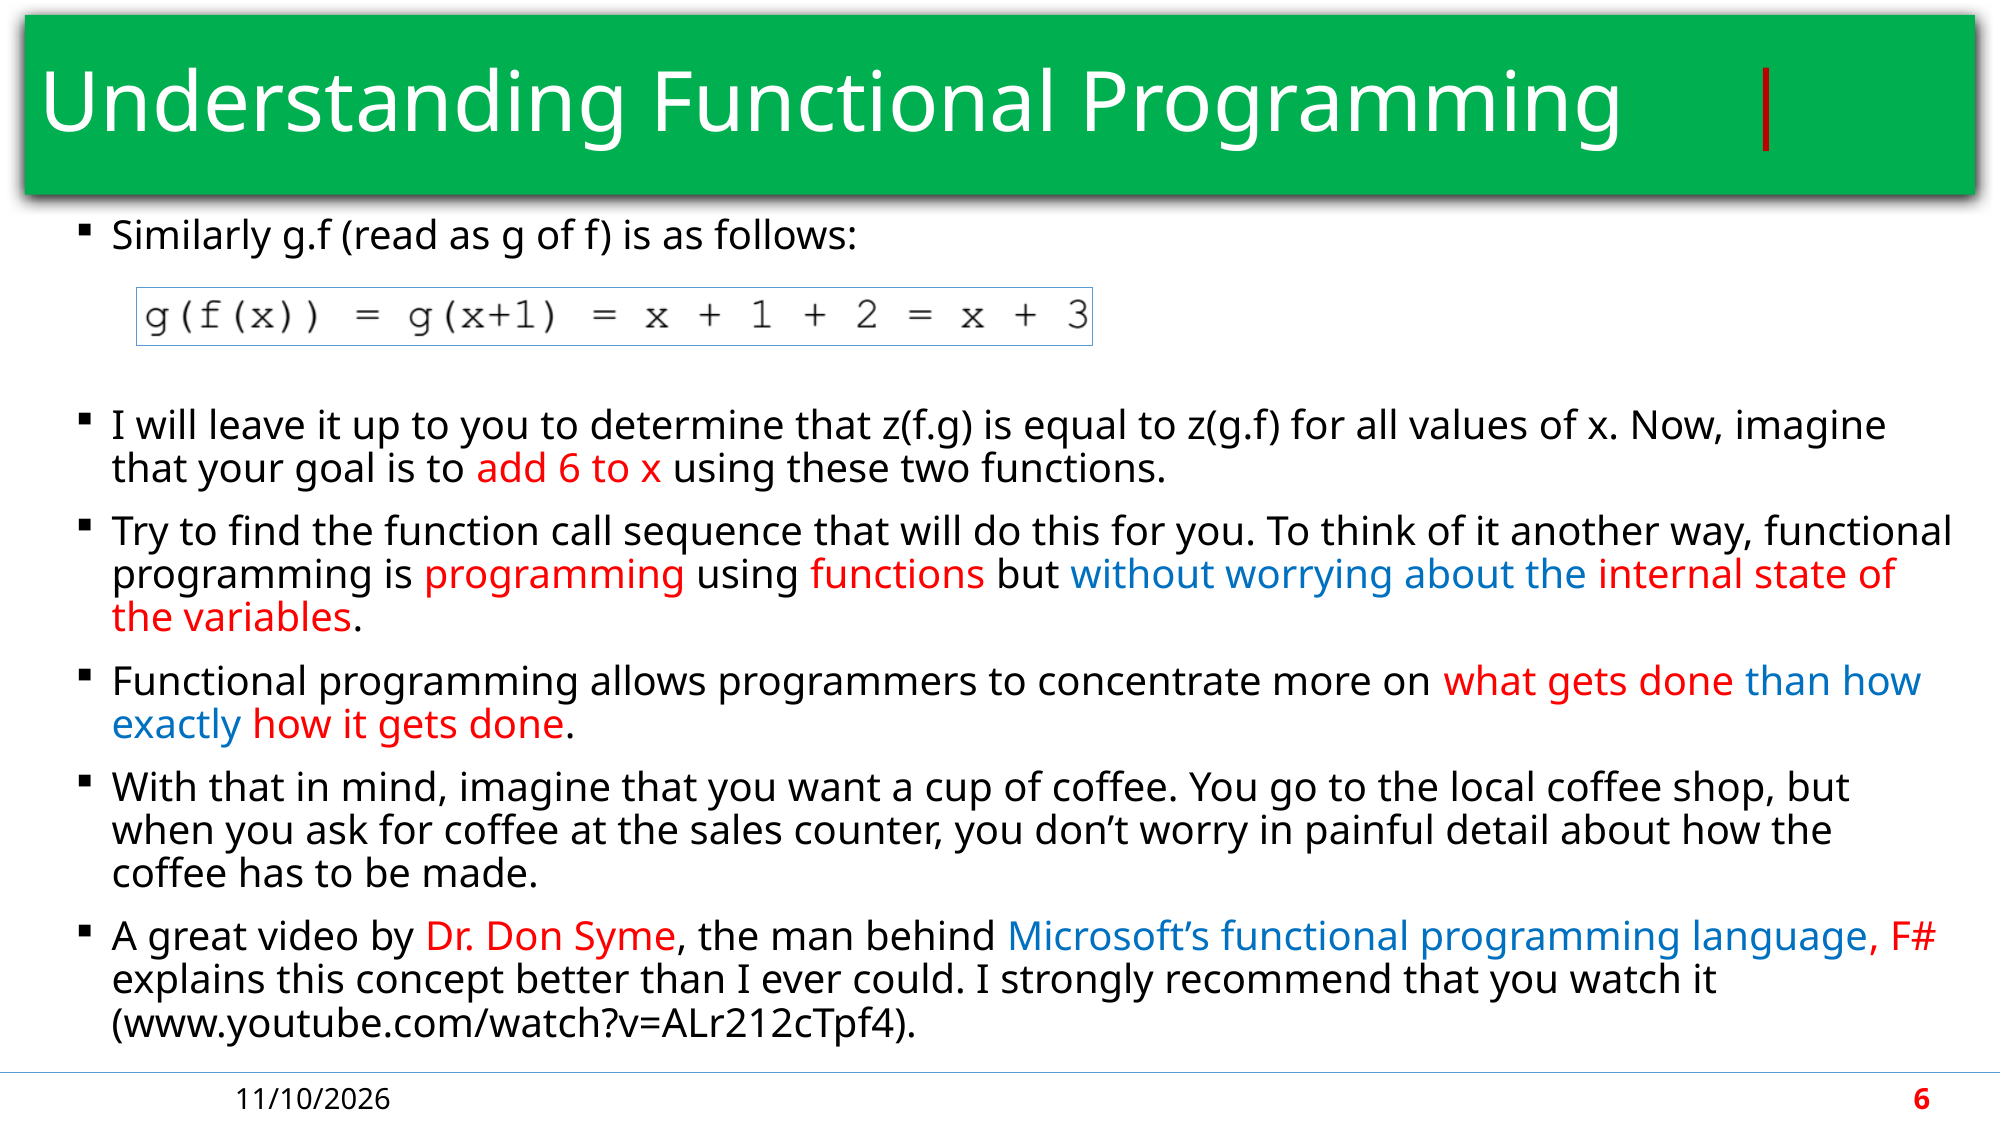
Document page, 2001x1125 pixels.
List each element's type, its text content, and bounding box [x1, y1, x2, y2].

list Similarly g.f (read as g of f) is as follows: I will leave it up to you to determine that z(f.g) is equal to z(g.f) for all values of x. Now, imagine that your goal is to add 6 to x using these two functions. Try to find the function call sequence that will do this for you. To think of it another way, functional programming is programming using functions but without worrying about the internal state of the variables. Functional programming allows programmers to concentrate more on what gets done than how exactly how it gets done. With that in mind, imagine that you want a cup of coffee. You go to the local coffee shop, but when you ask for coffee at the sales counter, you don’t worry in painful detail about how the coffee has to be made. A great video by Dr. Don Syme, the man behind Microsoft’s functional programming language, F# explains this concept better than I ever could. I strongly recommend that you watch it (www.youtube.com/watch?v=ALr212cTpf4). [24, 208, 1975, 1063]
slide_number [220, 1072, 671, 1115]
title Understanding Functional Programming | [24, 14, 1975, 195]
slide_number 6 [1495, 1072, 1946, 1115]
picture [136, 287, 1093, 346]
